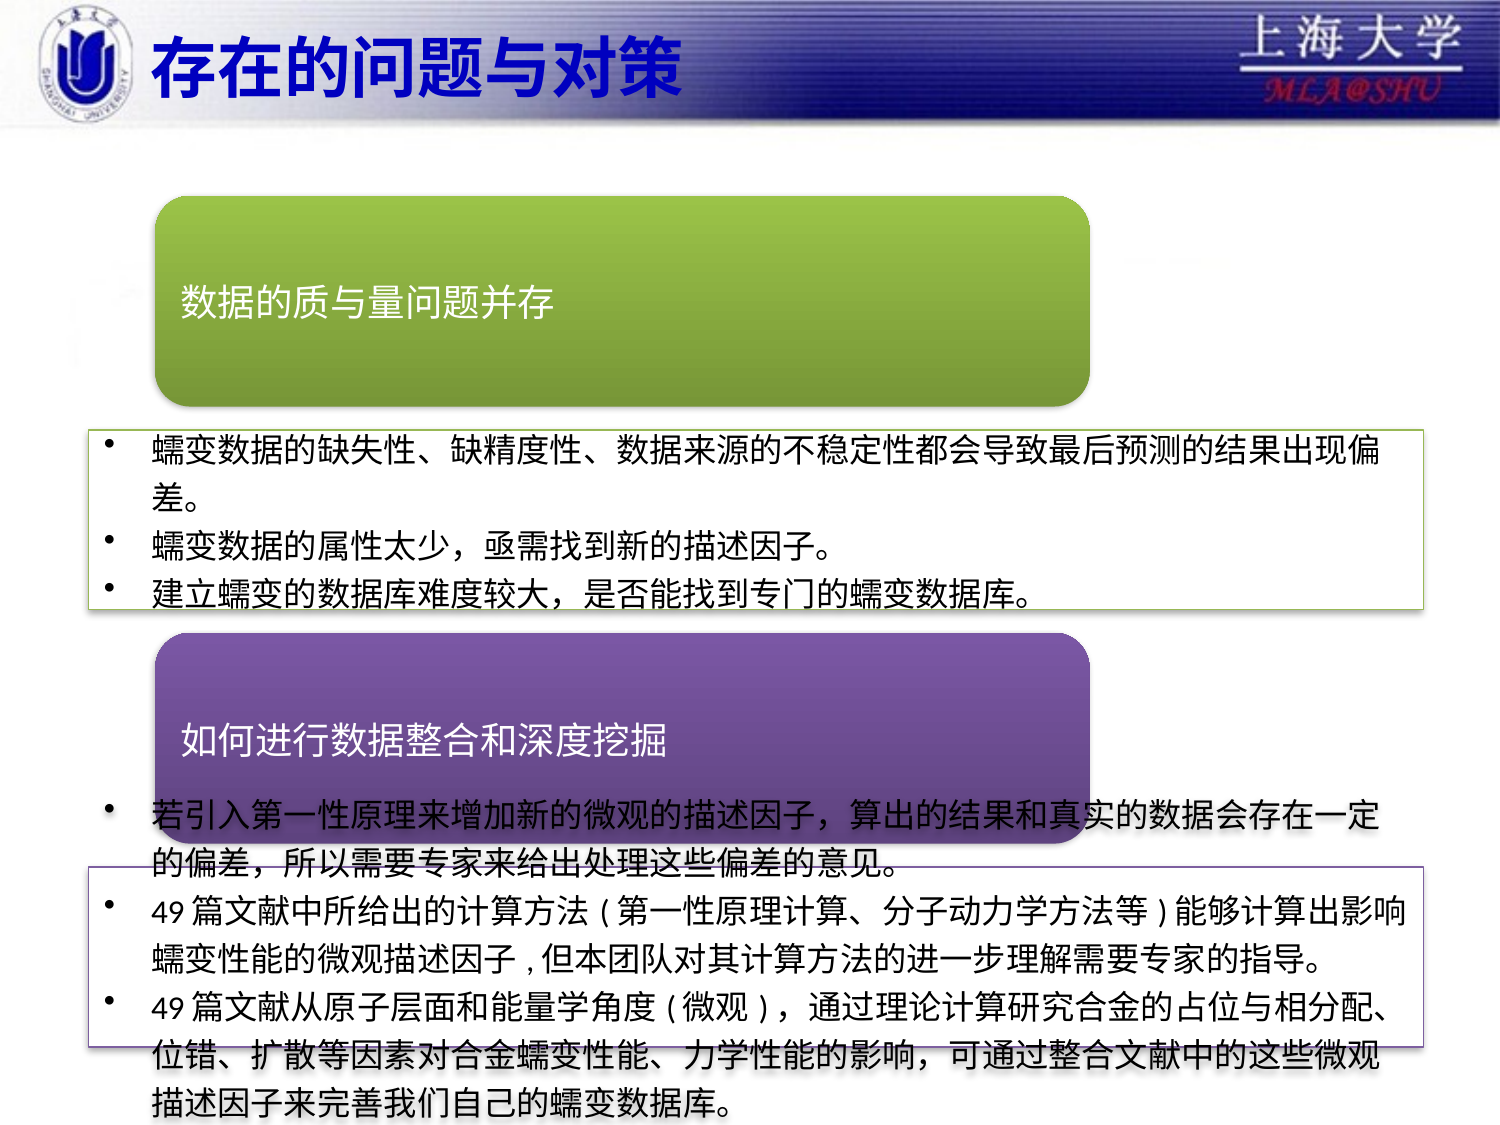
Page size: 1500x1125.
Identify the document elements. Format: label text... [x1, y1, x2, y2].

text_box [88, 172, 1424, 1047]
picture [0, 0, 1500, 1125]
title 存在的问题与对策 [135, 0, 1486, 132]
